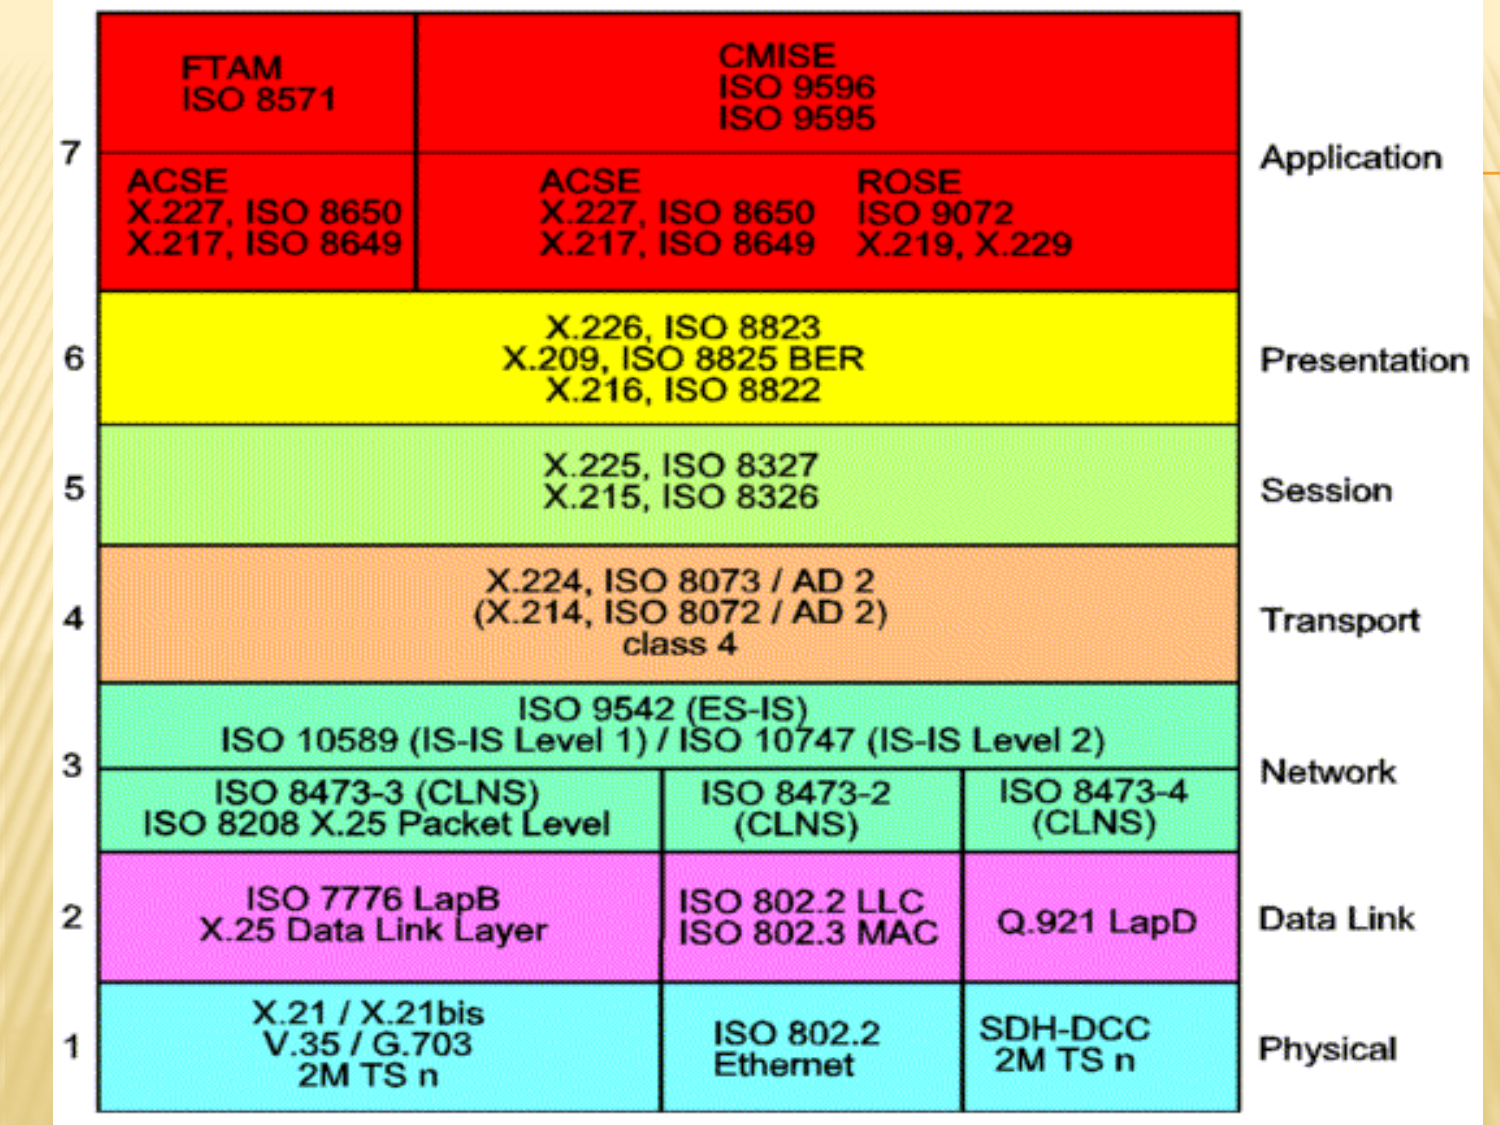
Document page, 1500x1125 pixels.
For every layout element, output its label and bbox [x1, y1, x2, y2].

list [52, 0, 1483, 1125]
